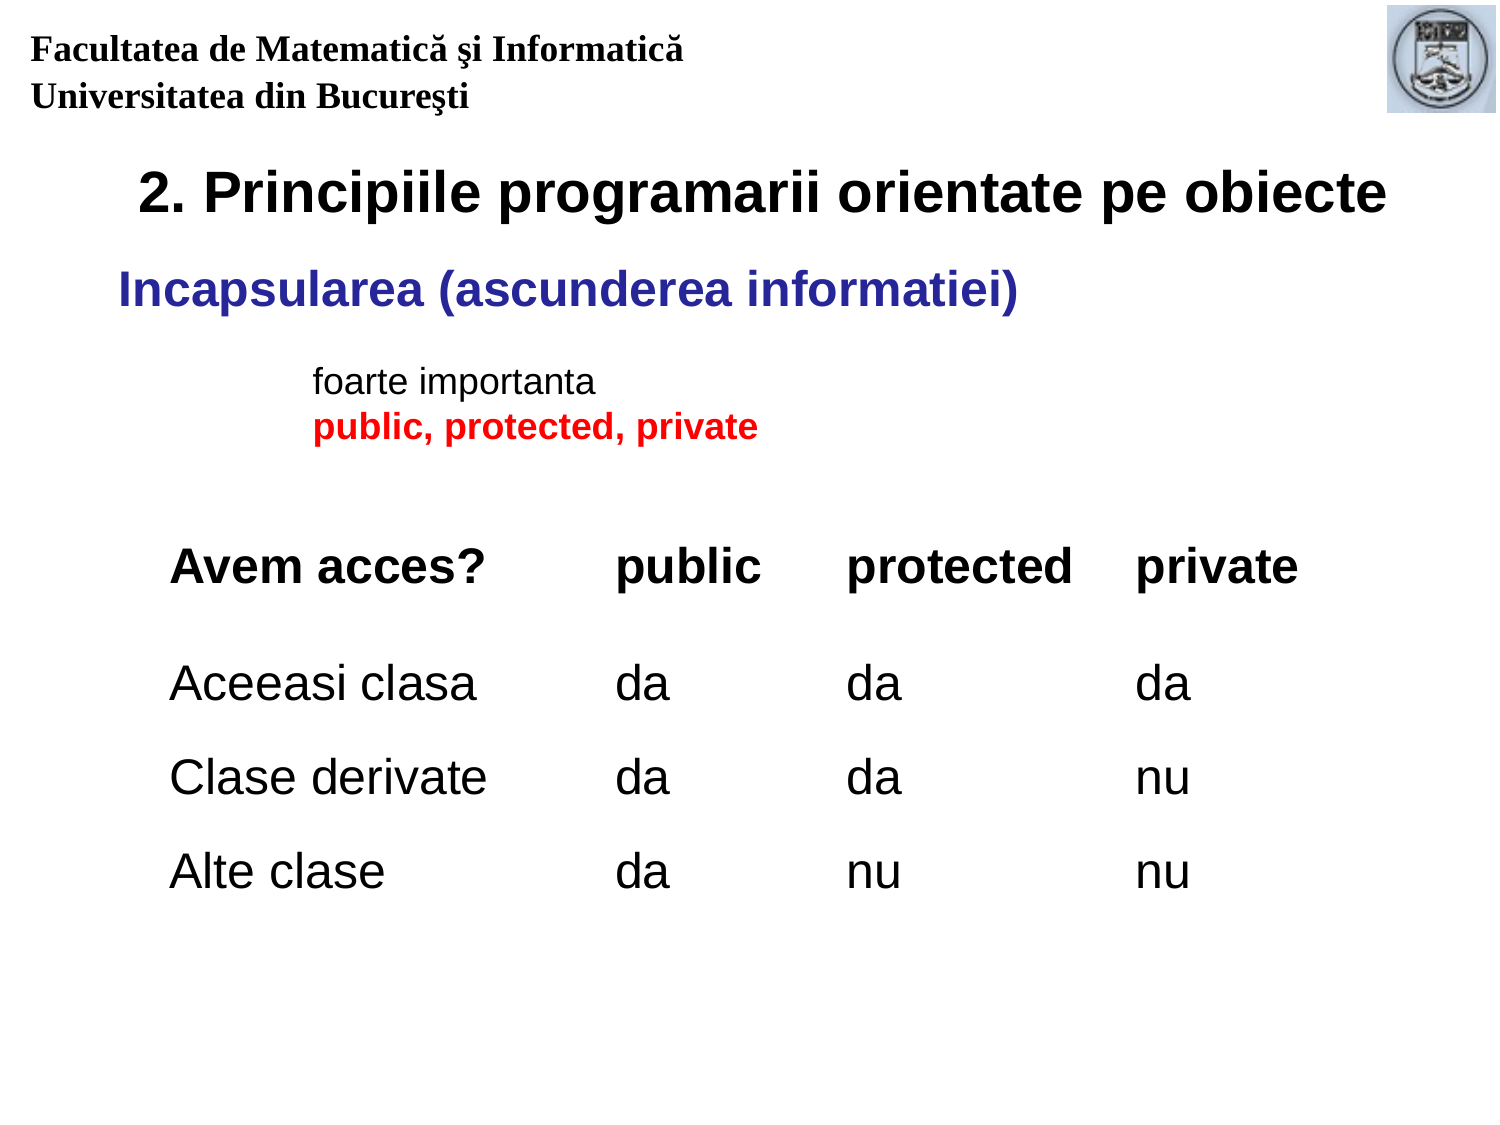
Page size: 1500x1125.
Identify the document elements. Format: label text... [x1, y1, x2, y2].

table_cell da [833, 748, 1122, 842]
table_header public [602, 537, 833, 654]
table_cell da [1122, 654, 1400, 748]
picture [1387, 4, 1496, 113]
table_cell nu [1122, 842, 1400, 933]
table_cell da [602, 748, 833, 842]
table_header private [1122, 537, 1400, 654]
text_box 2. Principiile programarii orientate pe obiecte [125, 112, 1450, 211]
text_box foarte importanta public, protected, private [299, 350, 1062, 486]
table_cell Aceeasi clasa [156, 654, 602, 748]
table_cell Alte clase [156, 842, 602, 933]
table_cell da [602, 842, 833, 933]
text_box Facultatea de Matematică şi Informatică Universitatea din Bucureşti [13, 13, 841, 123]
table_cell da [833, 654, 1122, 748]
table_header Avem acces? [156, 537, 602, 654]
table_cell da [602, 654, 833, 748]
table_cell nu [833, 842, 1122, 933]
table_header protected [833, 537, 1122, 654]
table_cell nu [1122, 748, 1400, 842]
table_cell Clase derivate [156, 748, 602, 842]
text_box Incapsularea (ascunderea informatiei) [105, 249, 1408, 338]
